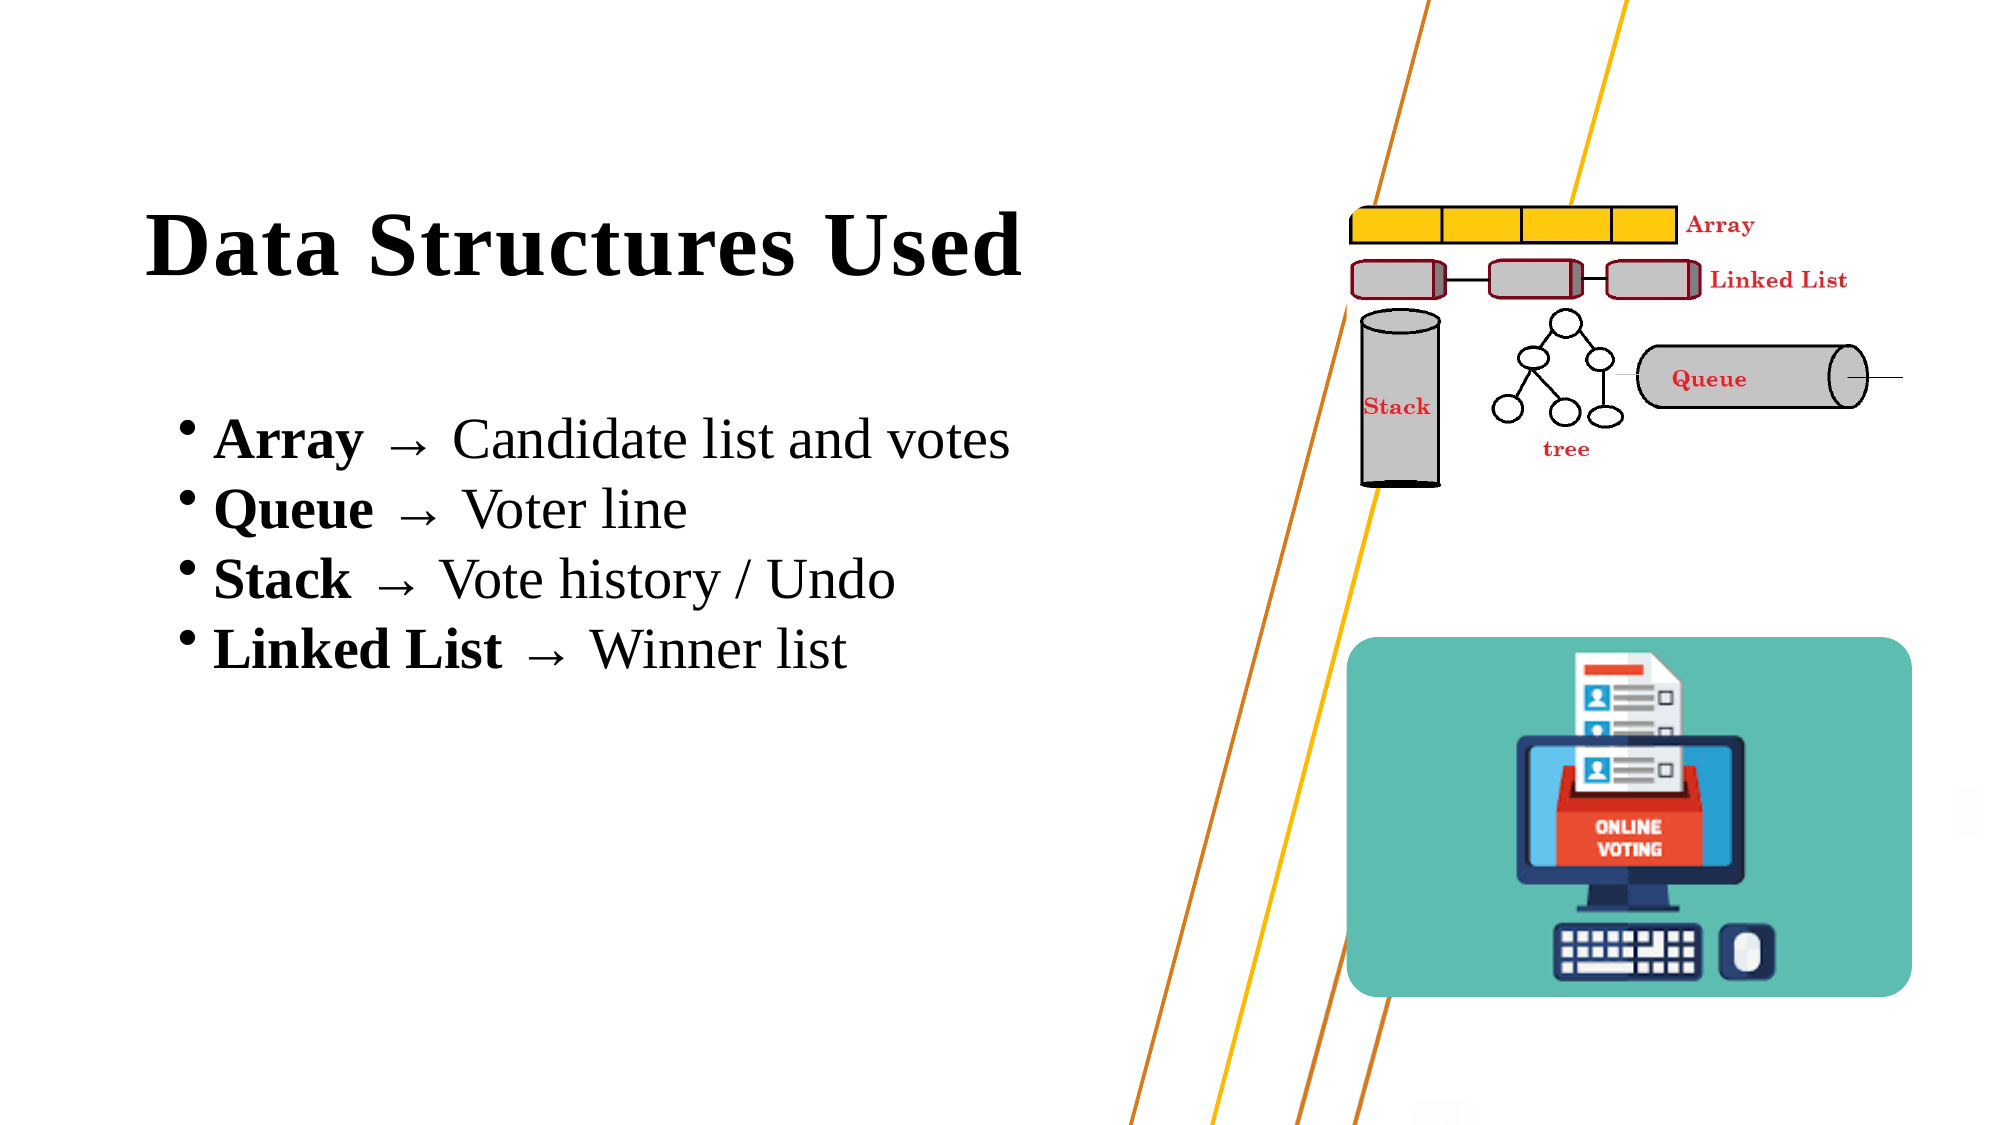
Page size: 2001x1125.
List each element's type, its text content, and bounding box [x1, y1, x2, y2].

title Data Structures Used [130, 52, 1235, 303]
picture [1283, 1, 2001, 1125]
list Array → Candidate list and votes Queue → Voter line Stack → Vote history / Undo Linked List → Winner list [162, 213, 1031, 867]
text_box [1282, 496, 1379, 845]
text_box [1210, 856, 1280, 1125]
